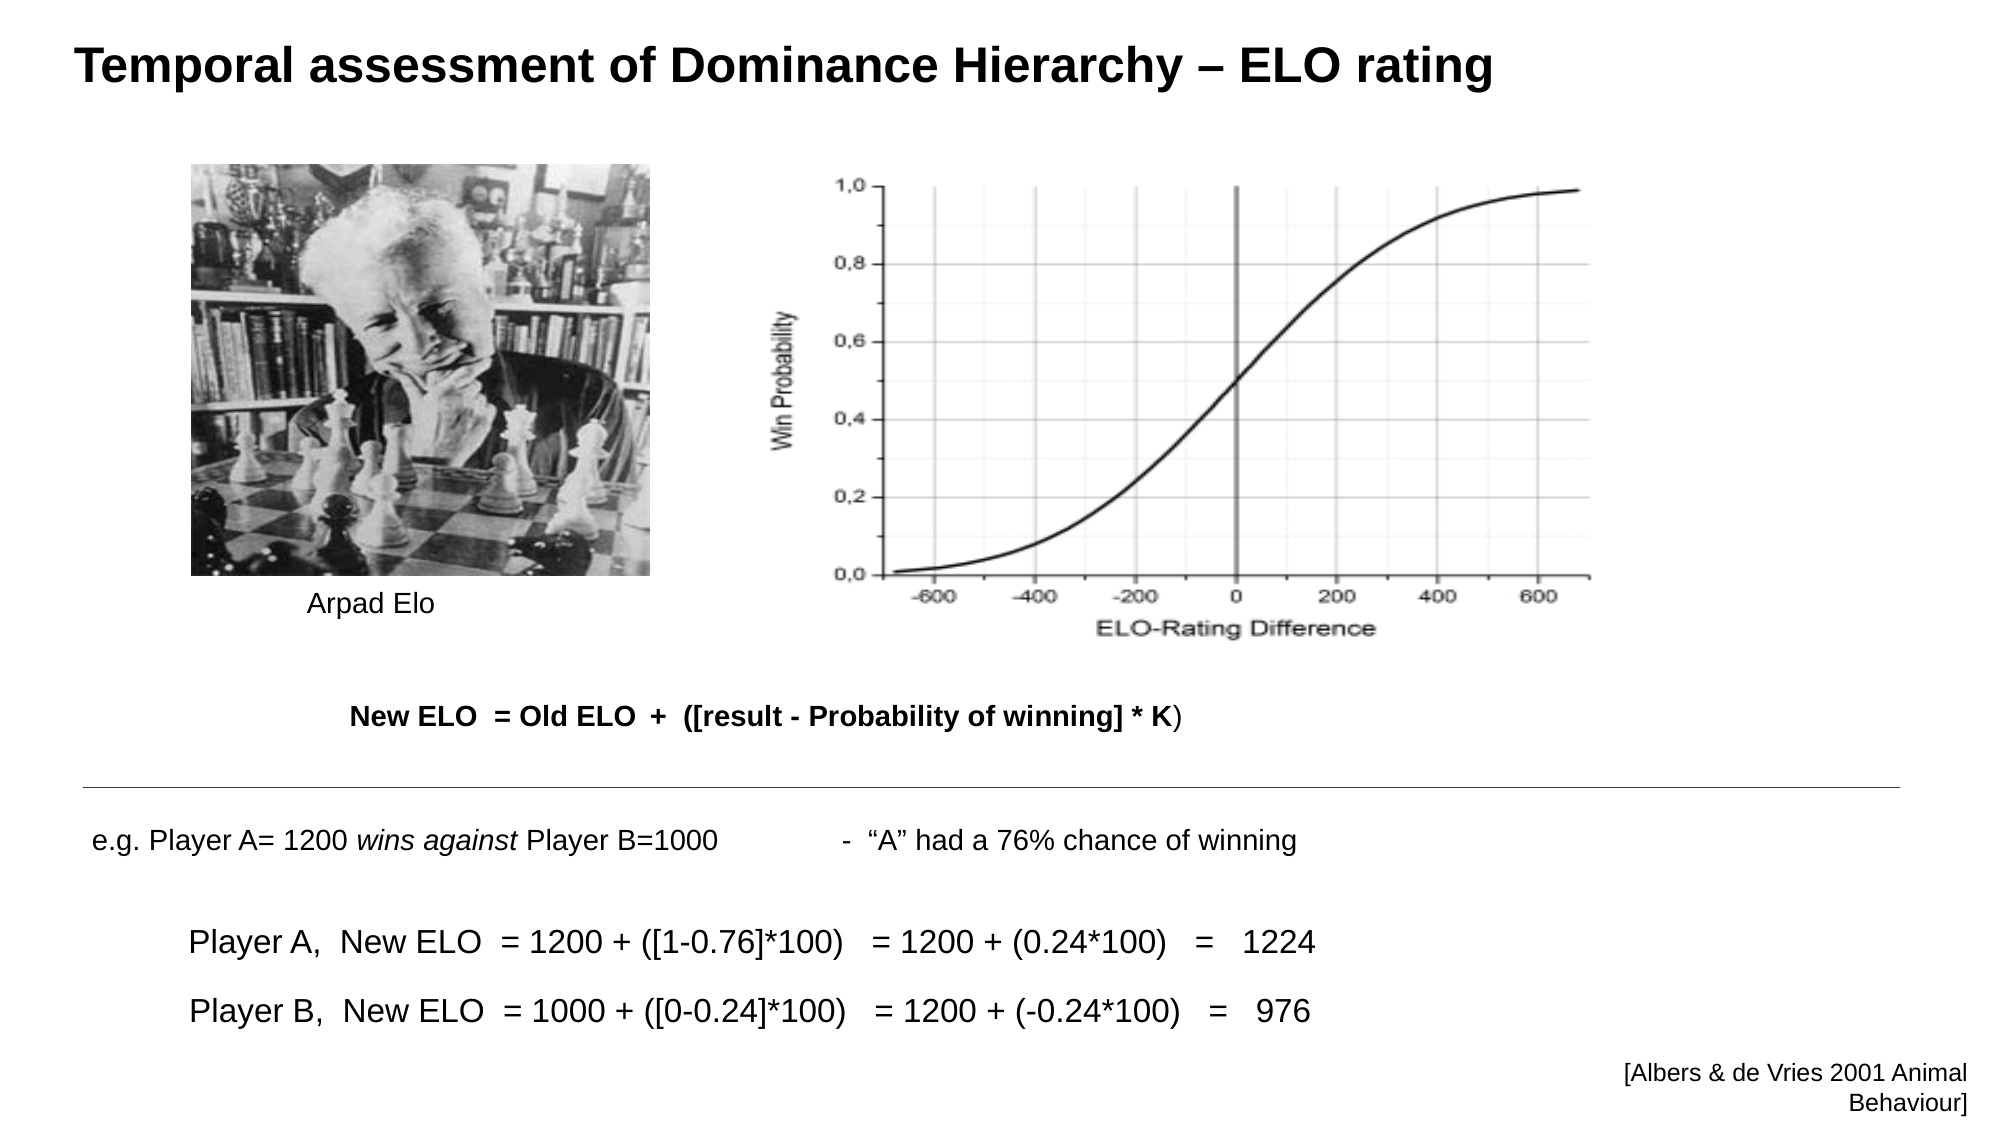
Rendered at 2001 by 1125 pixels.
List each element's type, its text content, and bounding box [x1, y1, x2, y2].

text_box Player A, New ELO = 1200 + ([1-0.76]*100) = 1200 + (0.24*100) = 1224 [173, 912, 1333, 968]
picture [191, 164, 651, 576]
text_box Arpad Elo [292, 585, 451, 627]
text_box [Albers & de Vries 2001 Animal Behaviour] [1599, 1049, 1984, 1124]
text_box Player B, New ELO = 1000 + ([0-0.24]*100) = 1200 + (-0.24*100) = 976 [174, 981, 1328, 1037]
picture [699, 124, 1734, 666]
text_box Temporal assessment of Dominance Hierarchy – ELO rating [58, 24, 1511, 100]
text_box New ELO = Old ELO + ([result - Probability of winning] * K) [334, 689, 1198, 744]
text_box e.g. Player A= 1200 wins against Player B=1000 - “A” had a 76% chance of winning [77, 814, 1330, 865]
